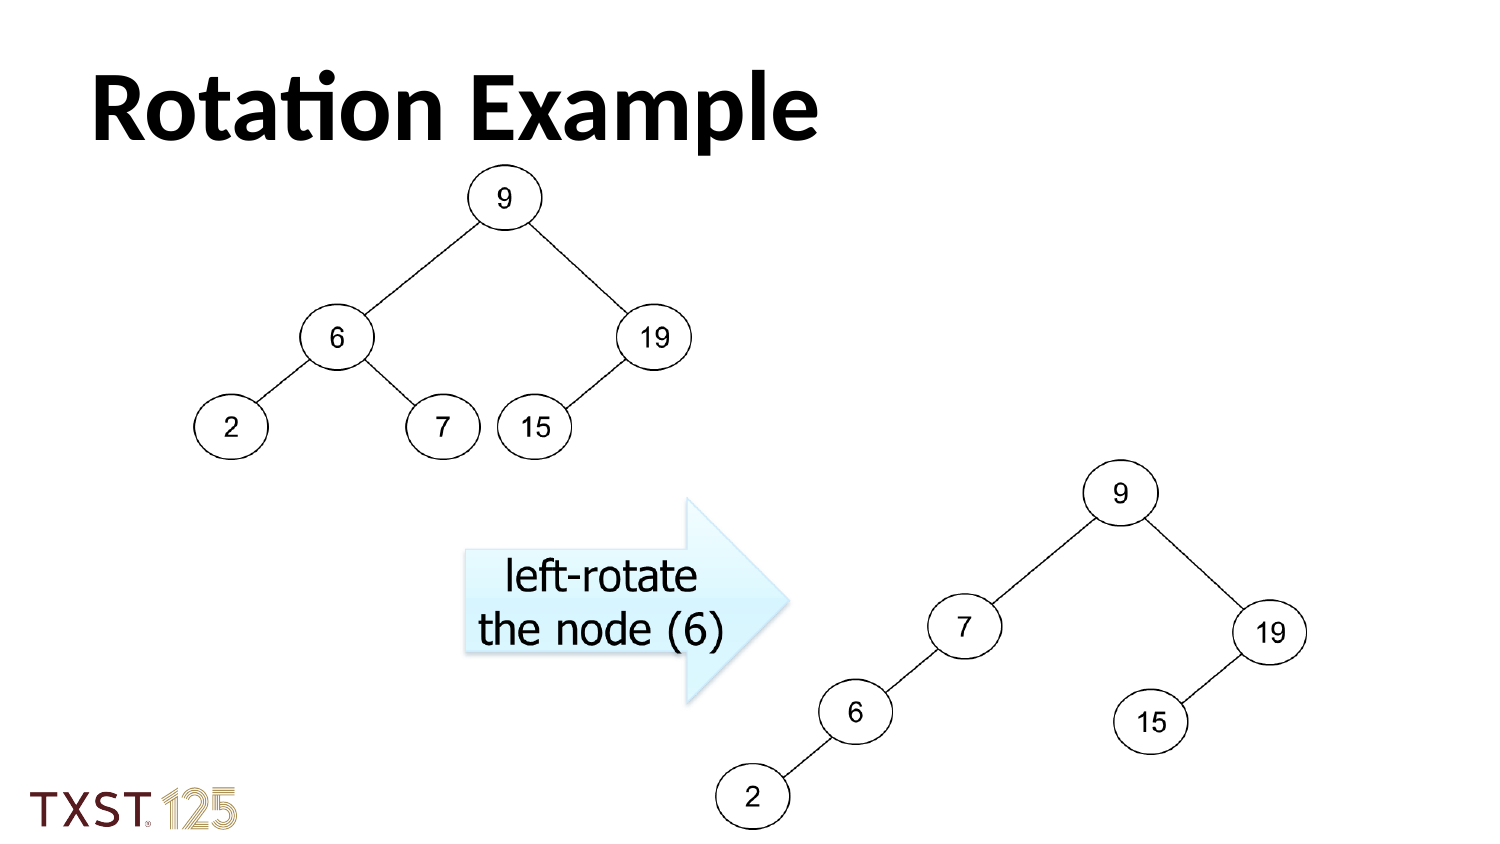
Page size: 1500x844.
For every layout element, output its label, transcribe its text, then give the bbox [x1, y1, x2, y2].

picture [30, 164, 1307, 831]
text_box Rotation Example [74, 46, 1425, 177]
